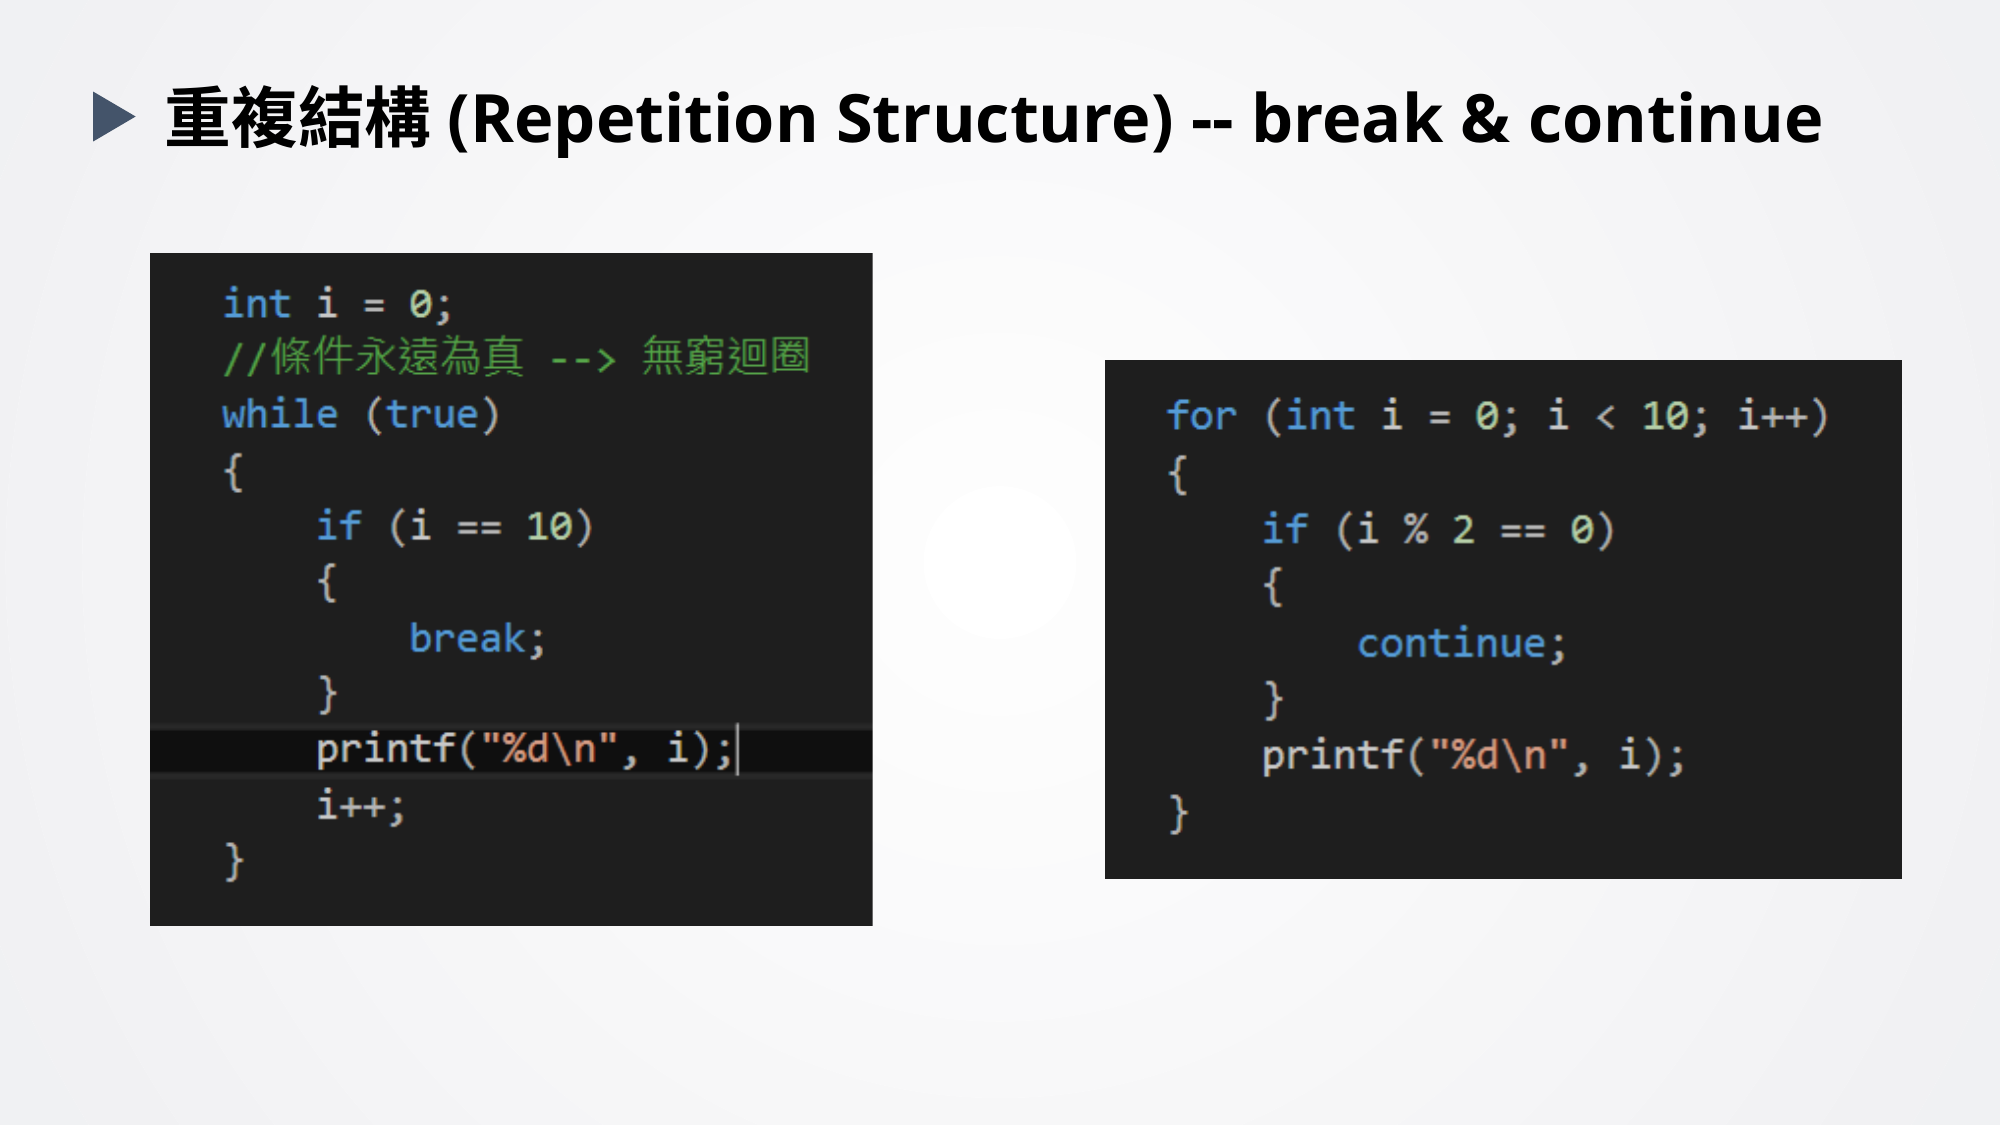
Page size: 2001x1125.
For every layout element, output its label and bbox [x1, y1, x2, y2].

picture [149, 253, 873, 927]
picture [1105, 360, 1902, 879]
text_box [93, 68, 1983, 165]
